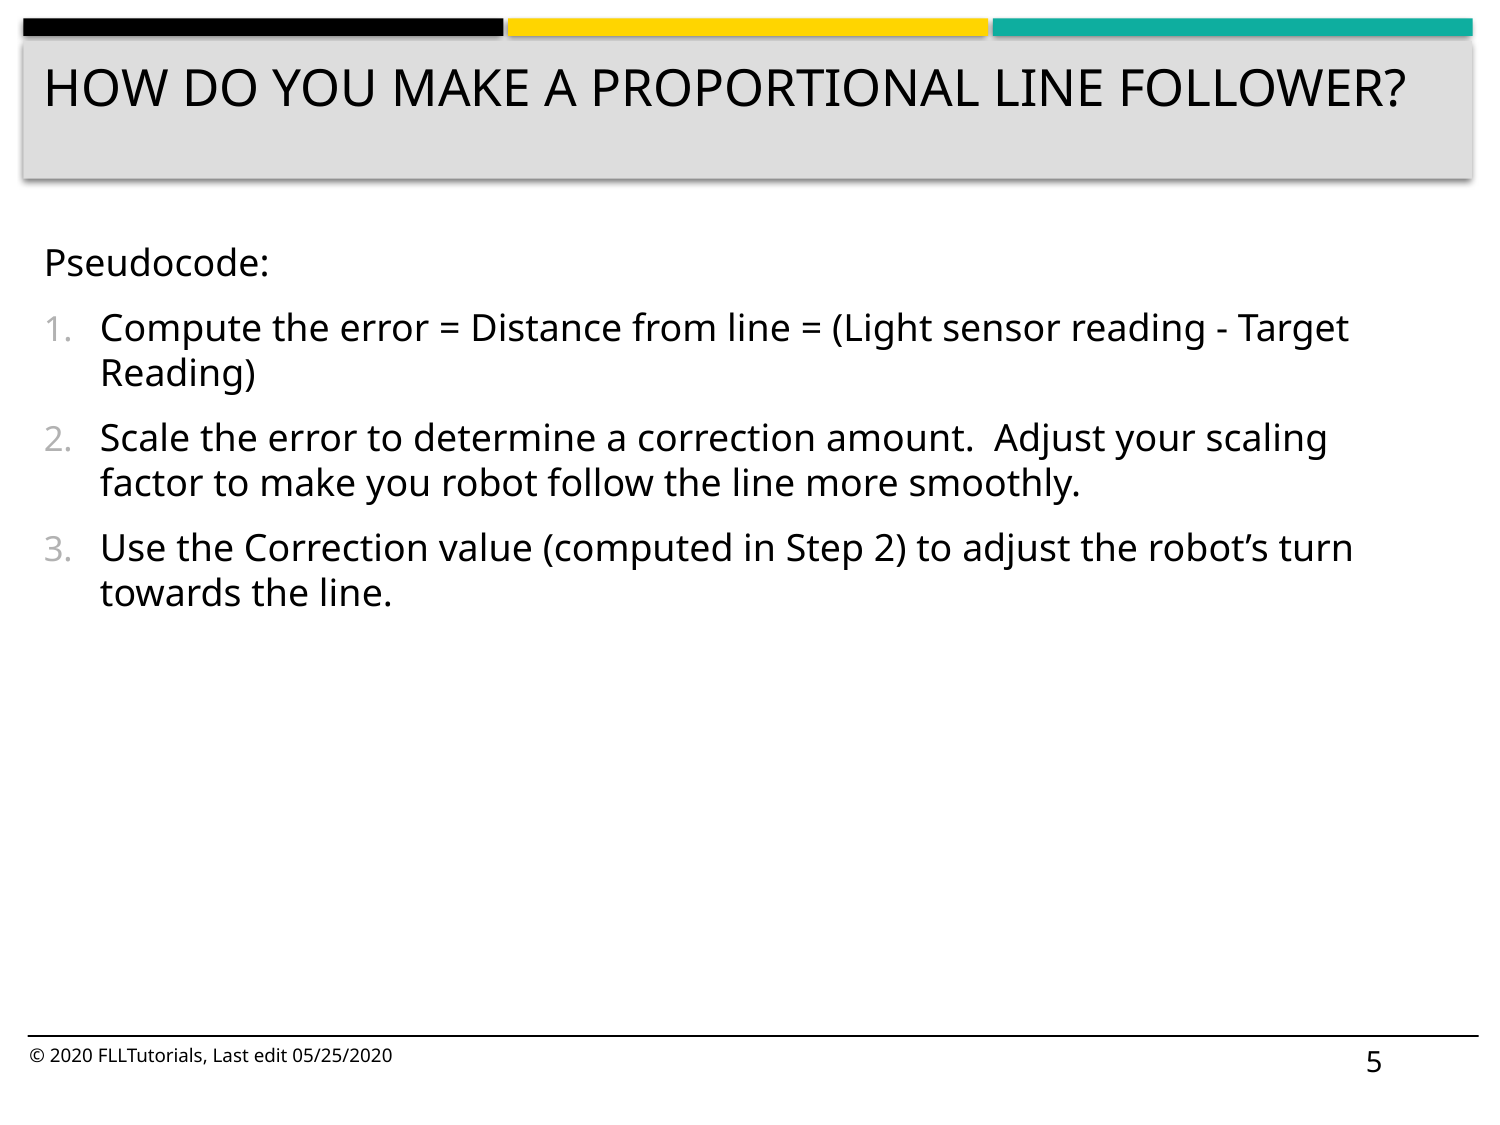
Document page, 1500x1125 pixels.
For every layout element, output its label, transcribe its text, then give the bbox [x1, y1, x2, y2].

title How do you make a Proportional Line Follower? [28, 48, 1464, 172]
footer © 2020 FLLTutorials, Last edit 05/25/2020 [14, 1036, 814, 1097]
list Pseudocode: Compute the error = Distance from line = (Light sensor reading - Target Reading) Scale the error to determine a correction amount. Adjust your scaling factor to make you robot follow the line more smoothly. Use the Correction value (computed in Step 2) to adjust the robot’s turn towards the line. [28, 231, 1382, 826]
slide_number 5 [1351, 1036, 1478, 1097]
